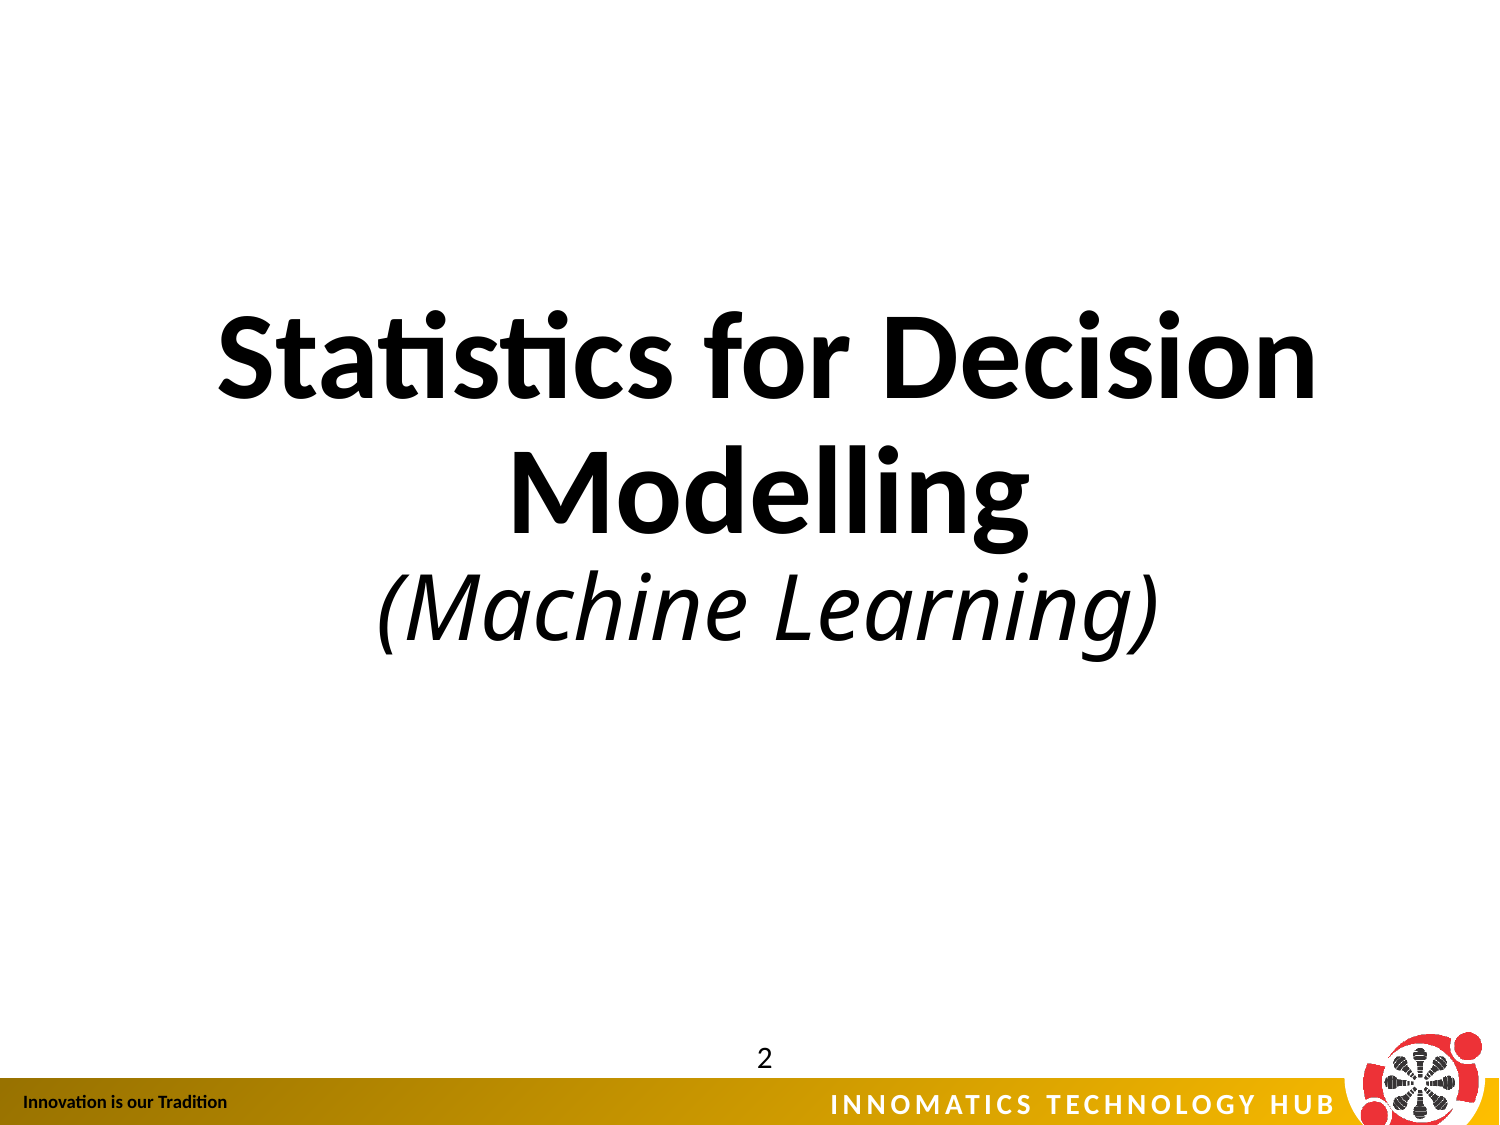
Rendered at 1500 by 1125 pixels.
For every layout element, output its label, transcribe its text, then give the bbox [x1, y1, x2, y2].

picture [1360, 1032, 1484, 1125]
title Statistics for Decision Modelling (Machine Learning) [160, 270, 1377, 681]
